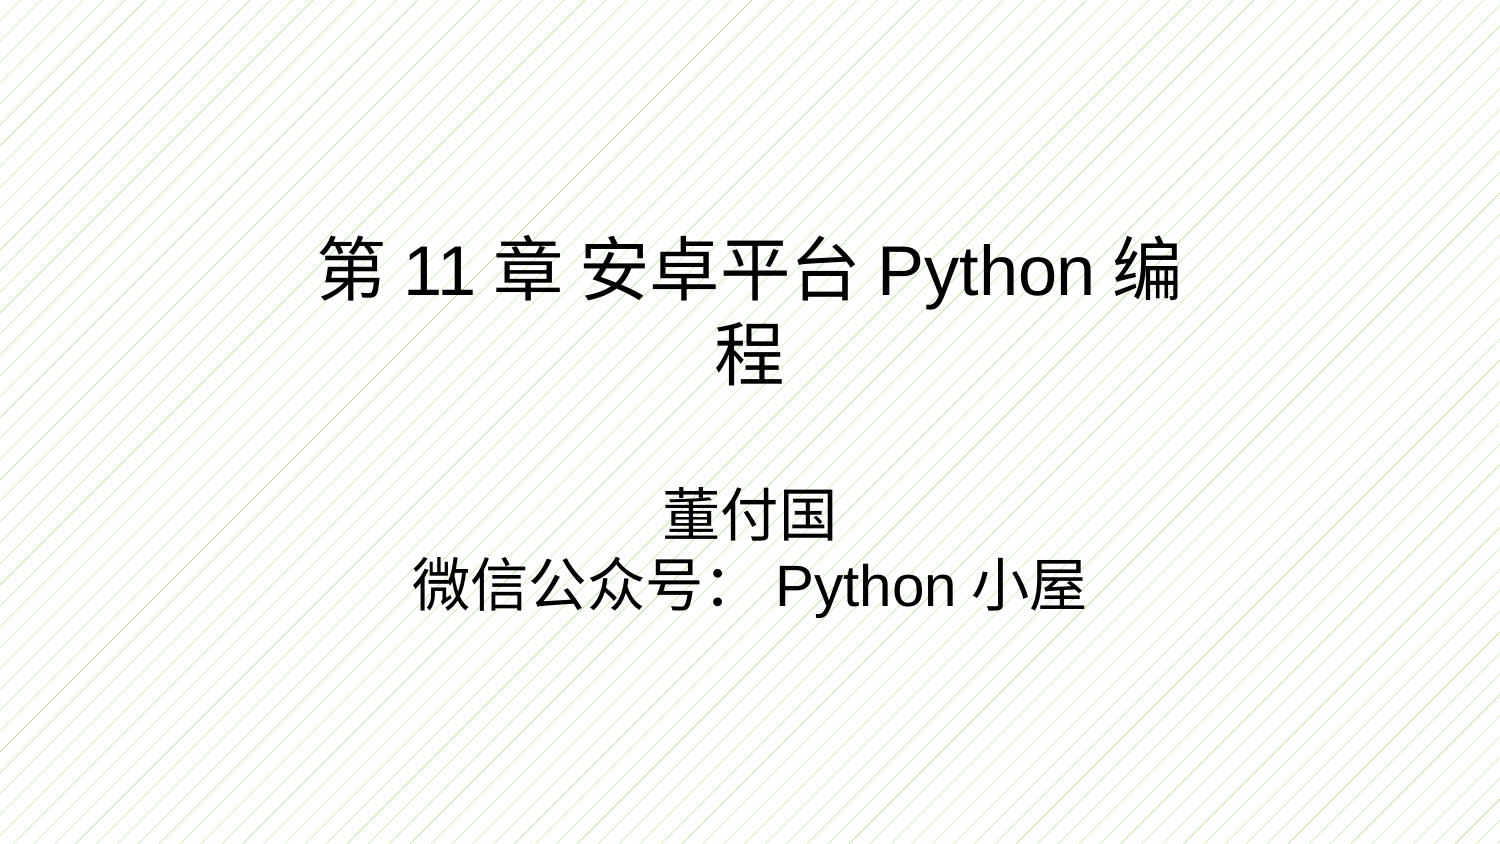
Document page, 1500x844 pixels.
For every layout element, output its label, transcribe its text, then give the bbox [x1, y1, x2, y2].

title 第11章 安卓平台Python编程 董付国 微信公众号：Python小屋 [291, 274, 1210, 570]
